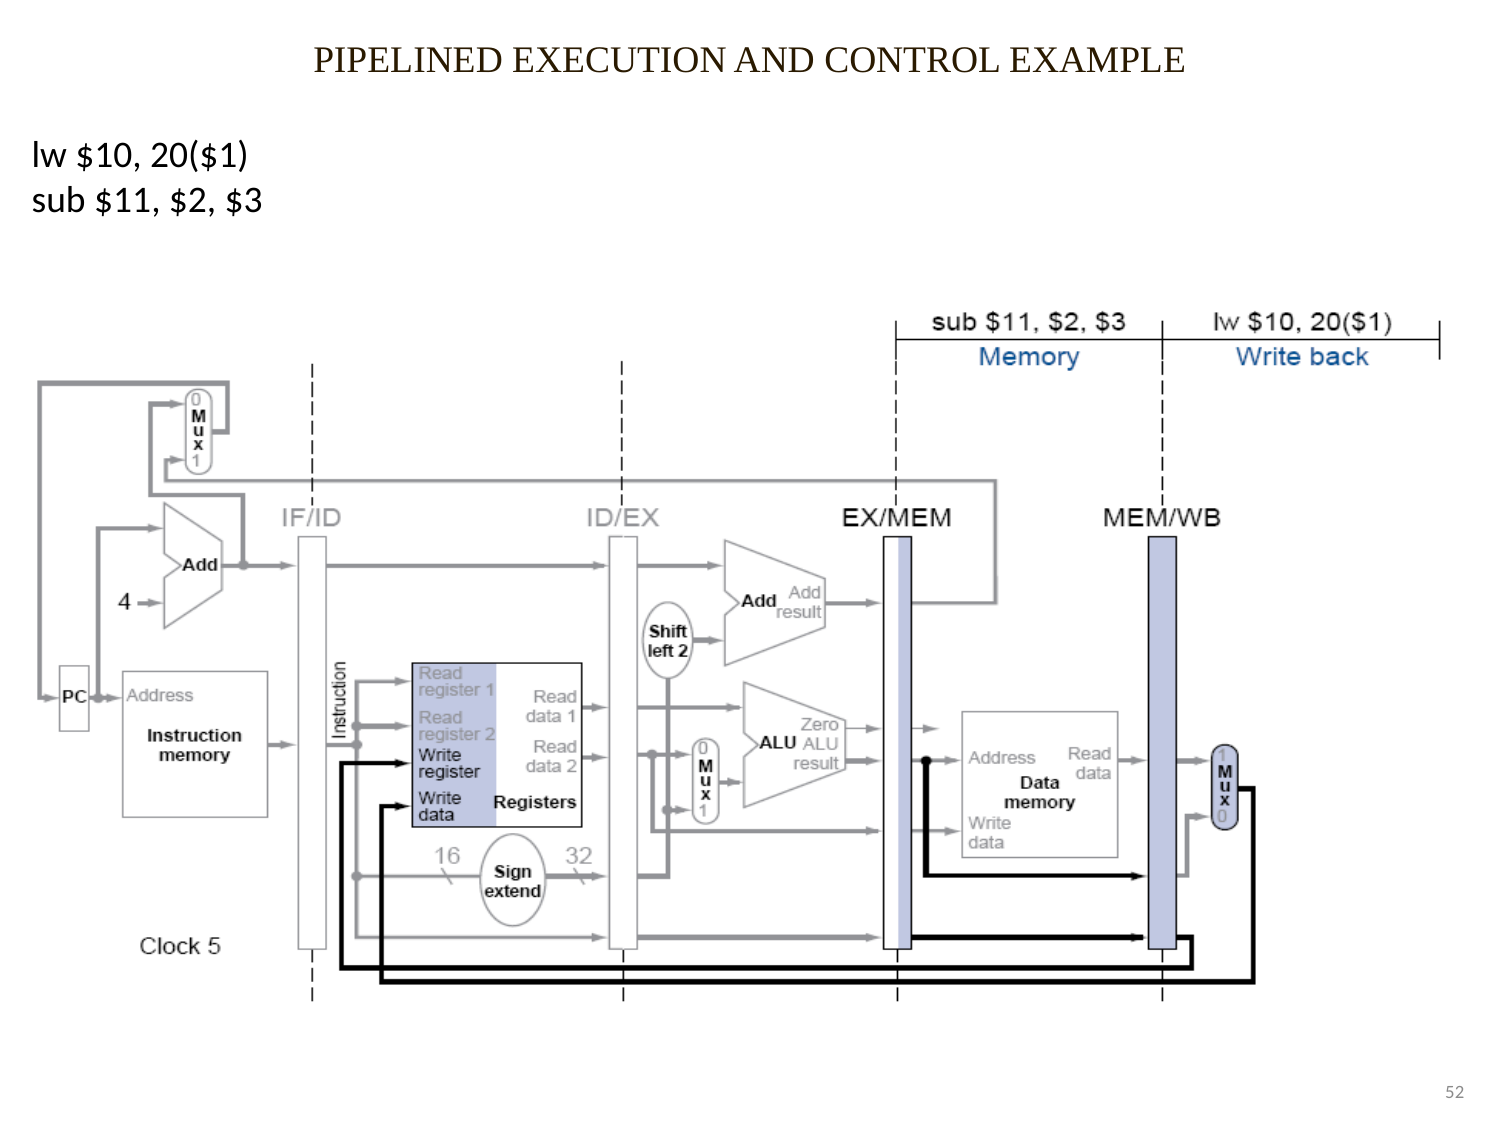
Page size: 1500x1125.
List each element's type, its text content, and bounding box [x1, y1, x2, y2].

text_box PIPELINED EXECUTION AND CONTROL EXAMPLE [289, 27, 1211, 87]
text_box lw $10, 20($1) sub $11, $2, $3 [16, 122, 972, 227]
picture [16, 289, 1451, 1005]
